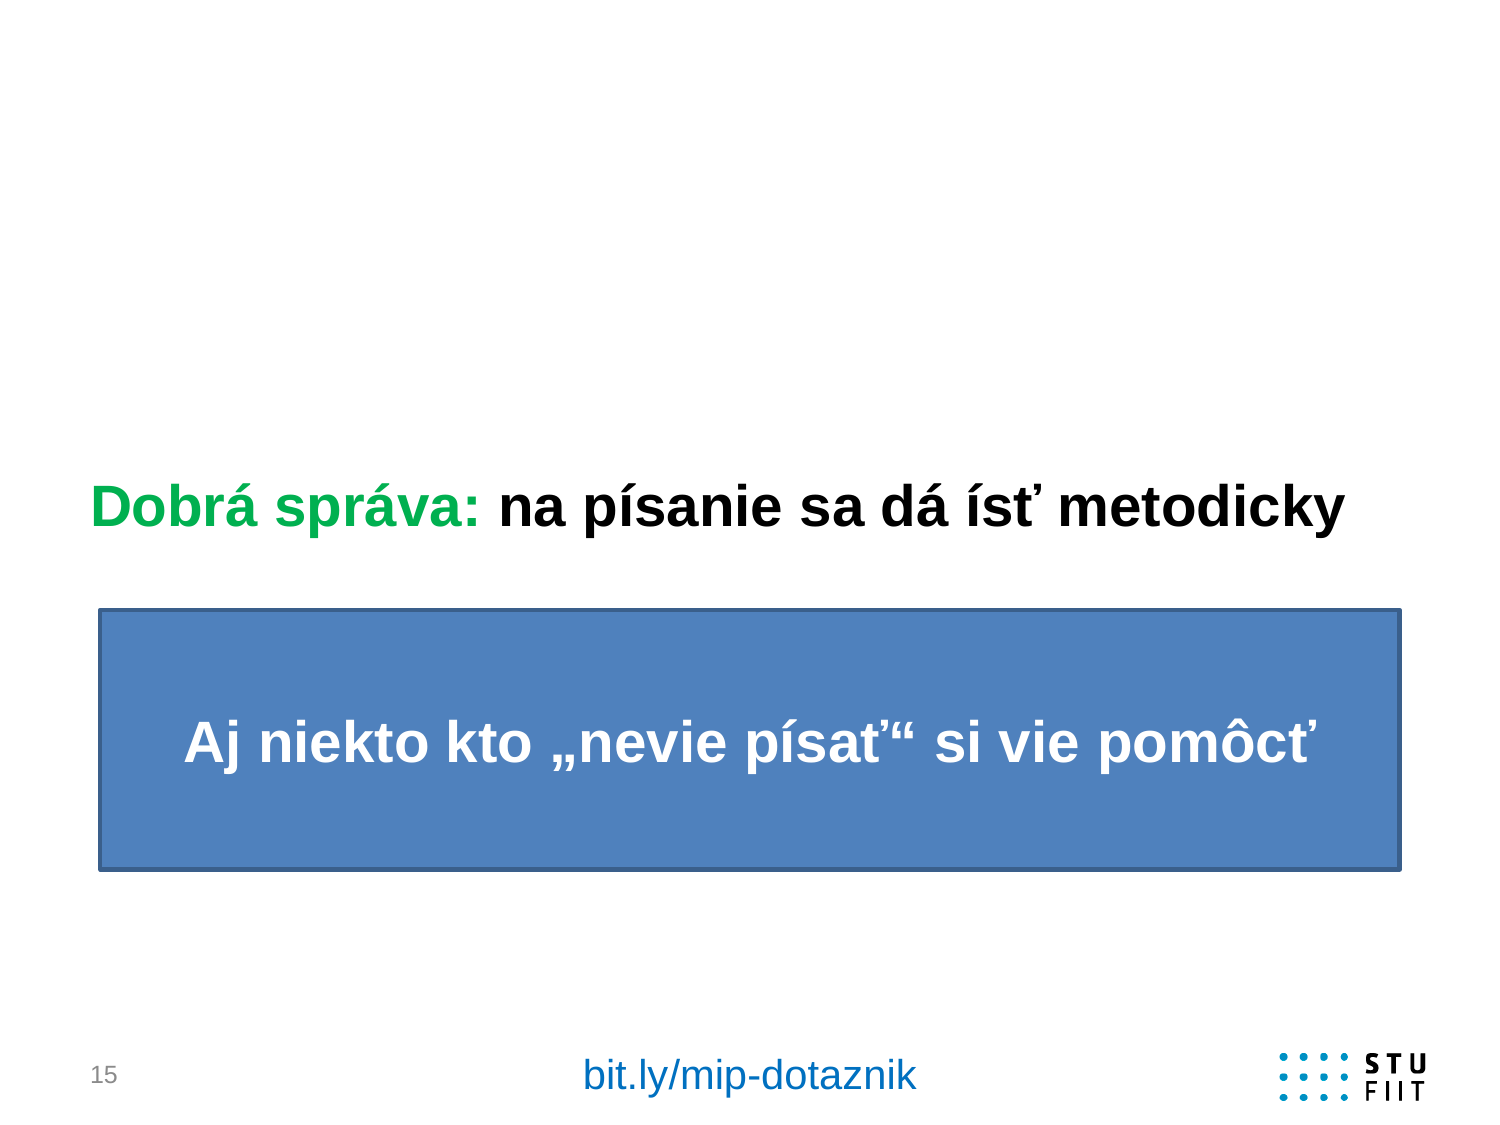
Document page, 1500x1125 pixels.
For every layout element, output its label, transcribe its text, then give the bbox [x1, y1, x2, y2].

picture [1269, 1045, 1436, 1118]
slide_number 15 [75, 1043, 425, 1104]
title Dobrá správa: na písanie sa dá ísť metodicky [75, 408, 1425, 597]
text_box Aj niekto kto „nevie písať“ si vie pomôcť [98, 608, 1402, 872]
footer bit.ly/mip-dotaznik [496, 1042, 1004, 1103]
